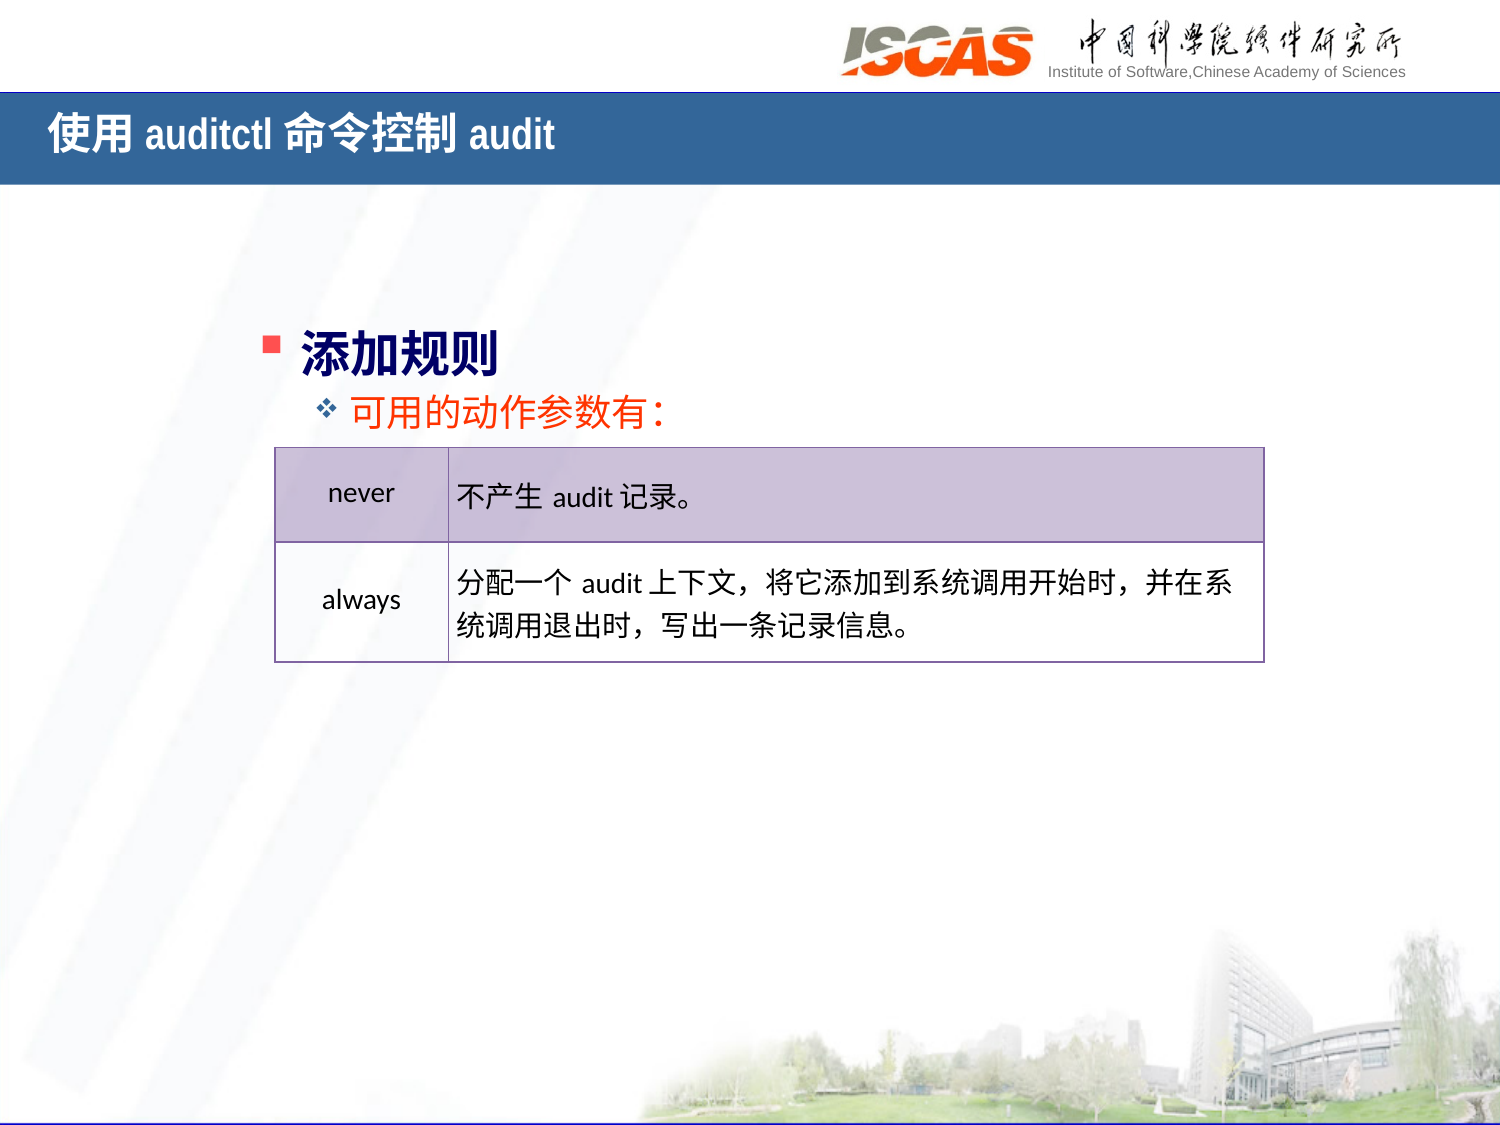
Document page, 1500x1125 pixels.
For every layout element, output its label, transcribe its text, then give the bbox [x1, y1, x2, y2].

table_header 不产生audit记录。 [449, 448, 1263, 541]
title 使用auditctl命令控制audit [0, 92, 1500, 185]
table_header never [276, 448, 448, 541]
table_cell always [276, 543, 448, 661]
picture [0, 185, 1500, 1125]
picture [837, 18, 1045, 87]
table_cell 分配一个audit上下文，将它添加到系统调用开始时，并在系统调用退出时，写出一条记录信息。 [449, 543, 1263, 661]
picture [1077, 15, 1402, 71]
list 添加规则 可用的动作参数有： [242, 314, 1258, 882]
